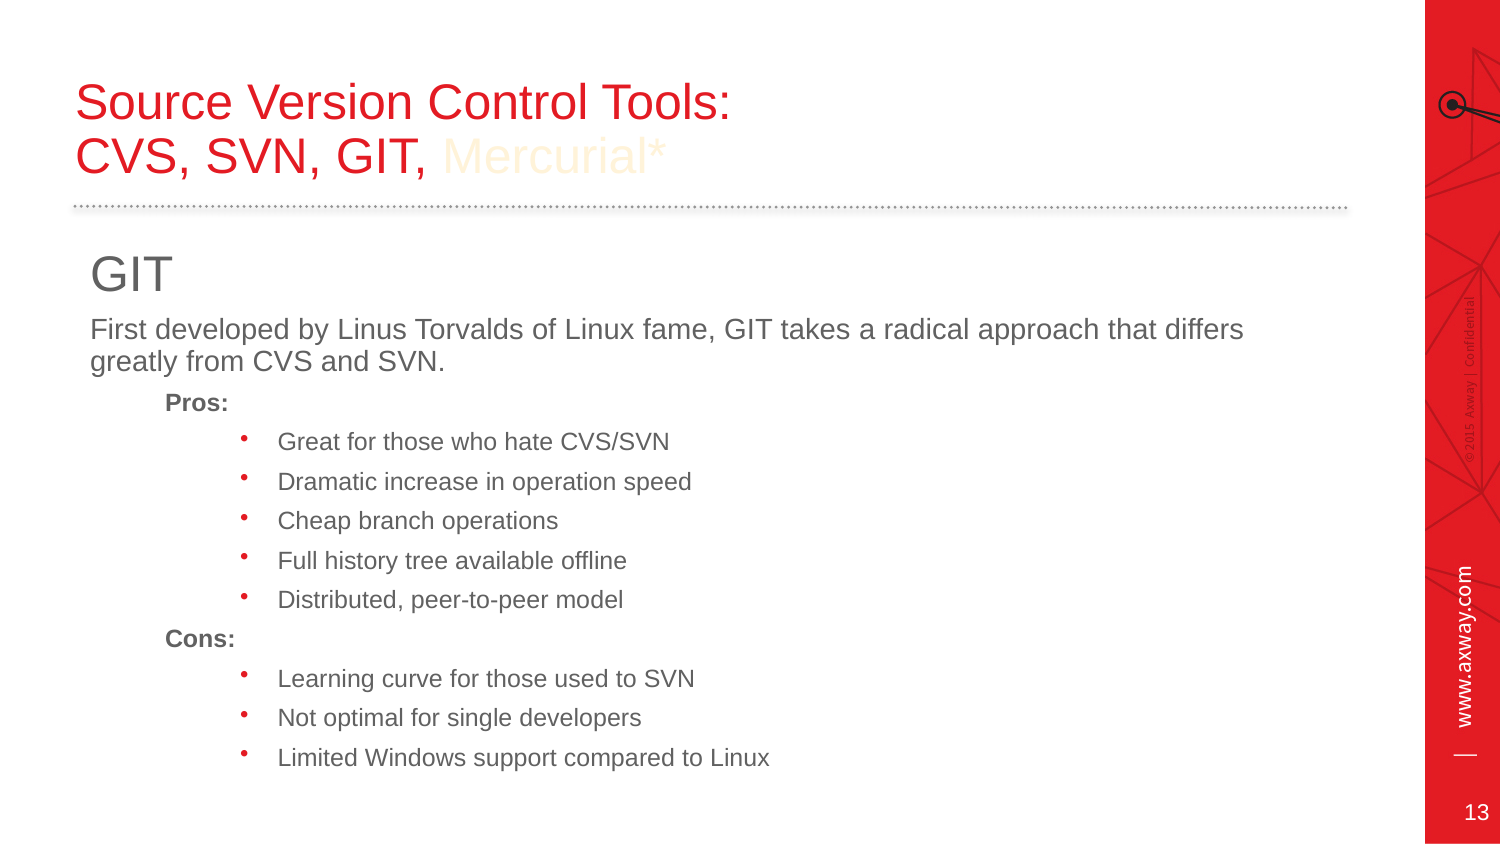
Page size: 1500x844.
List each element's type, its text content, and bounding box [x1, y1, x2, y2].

list GIT First developed by Linus Torvalds of Linux fame, GIT takes a radical approach that differs greatly from CVS and SVN. Pros: Great for those who hate CVS/SVN Dramatic increase in operation speed Cheap branch operations Full history tree available offline Distributed, peer-to-peer model Cons: Learning curve for those used to SVN Not optimal for single developers Limited Windows support compared to Linux [74, 240, 1353, 798]
title Source Version Control Tools: CVS, SVN, GIT, Mercurial* [74, 32, 1352, 193]
picture [1425, 0, 1500, 773]
slide_number 13 [1423, 773, 1500, 844]
